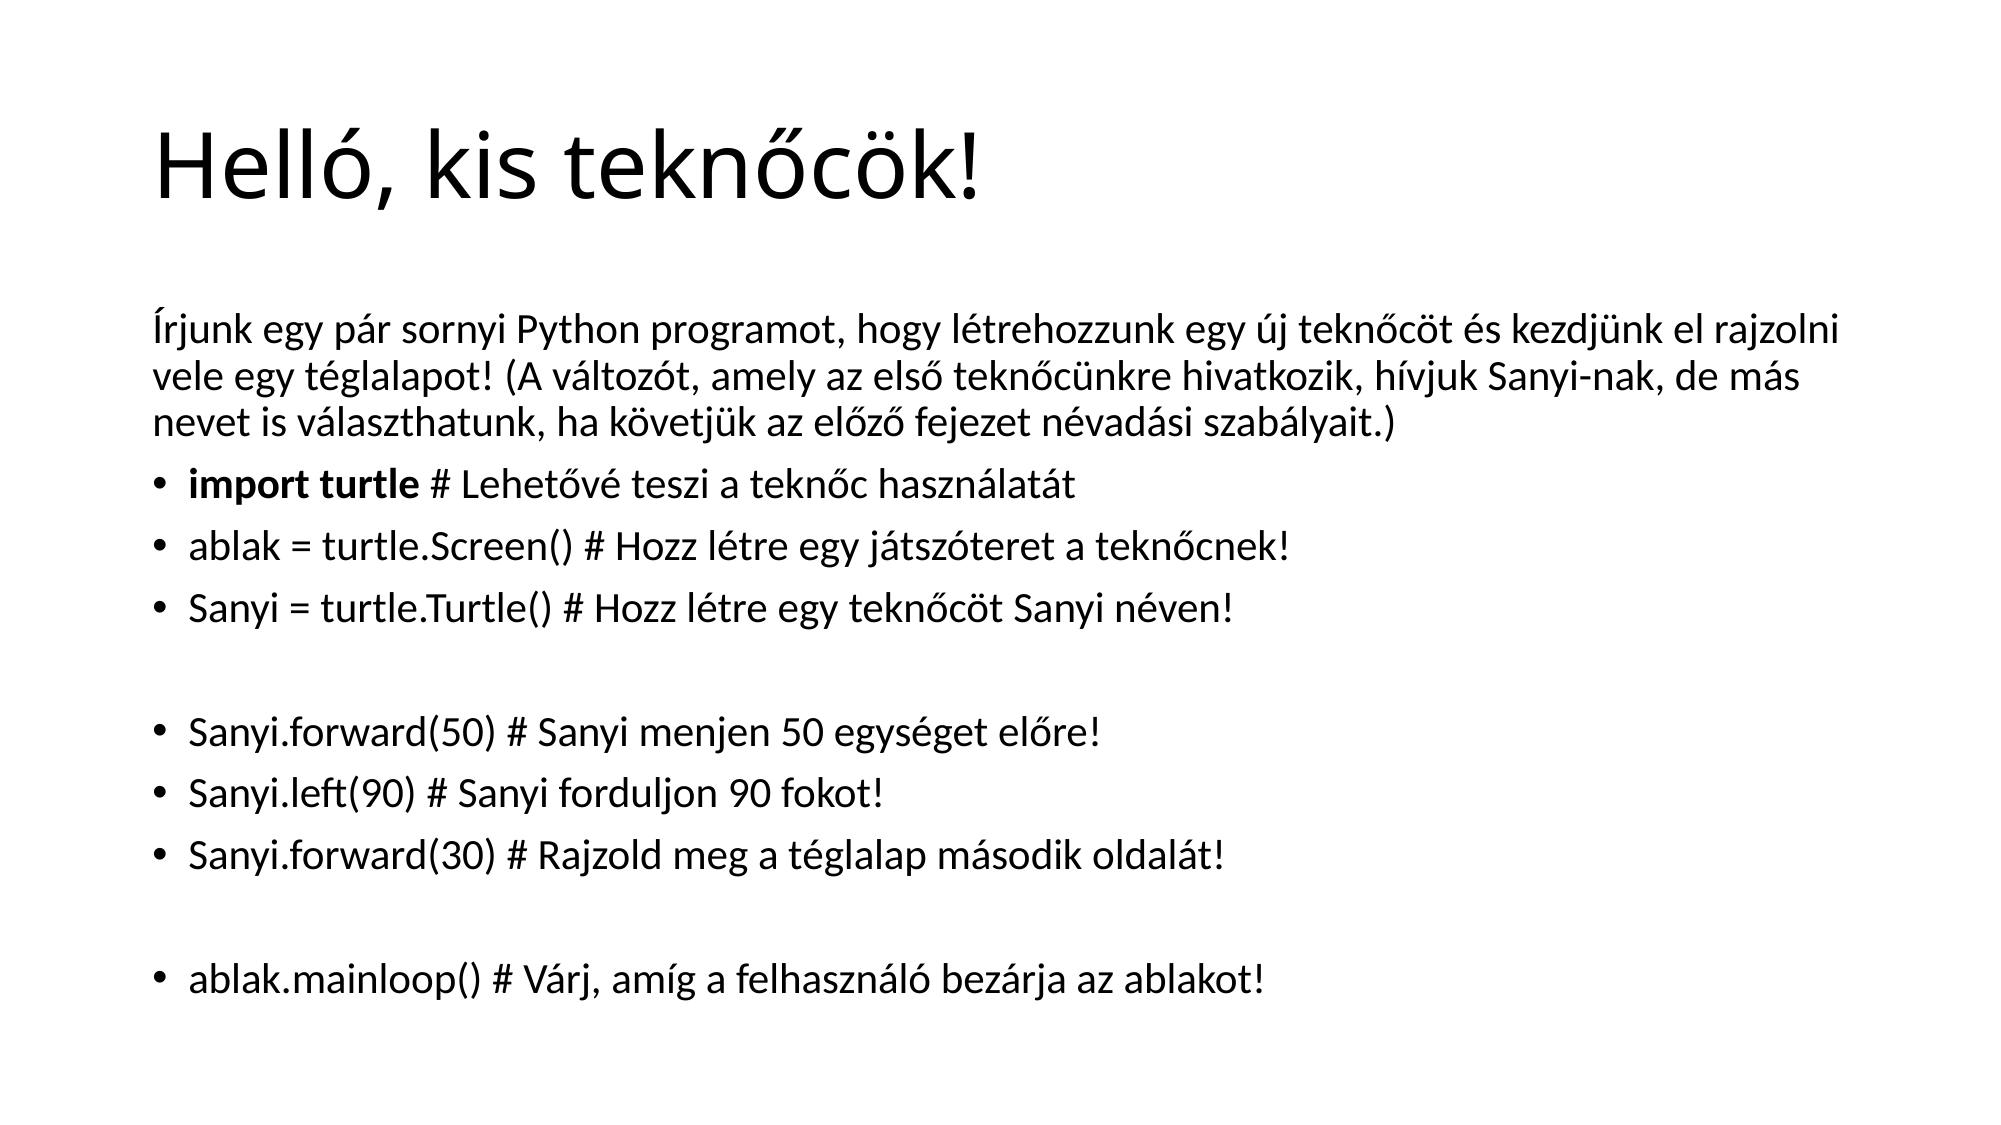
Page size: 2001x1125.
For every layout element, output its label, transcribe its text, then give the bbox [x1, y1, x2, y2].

title Helló, kis teknőcök! [137, 59, 1863, 278]
list Írjunk egy pár sornyi Python programot, hogy létrehozzunk egy új teknőcöt és kezdjünk el rajzolni vele egy téglalapot! (A változót, amely az első teknőcünkre hivatkozik, hívjuk Sanyi-nak, de más nevet is választhatunk, ha követjük az előző fejezet névadási szabályait.) import turtle # Lehetővé teszi a teknőc használatát ablak = turtle.Screen() # Hozz létre egy játszóteret a teknőcnek! Sanyi = turtle.Turtle() # Hozz létre egy teknőcöt Sanyi néven! Sanyi.forward(50) # Sanyi menjen 50 egységet előre! Sanyi.left(90) # Sanyi forduljon 90 fokot! Sanyi.forward(30) # Rajzold meg a téglalap második oldalát! ablak.mainloop() # Várj, amíg a felhasználó bezárja az ablakot! [137, 299, 1863, 1014]
